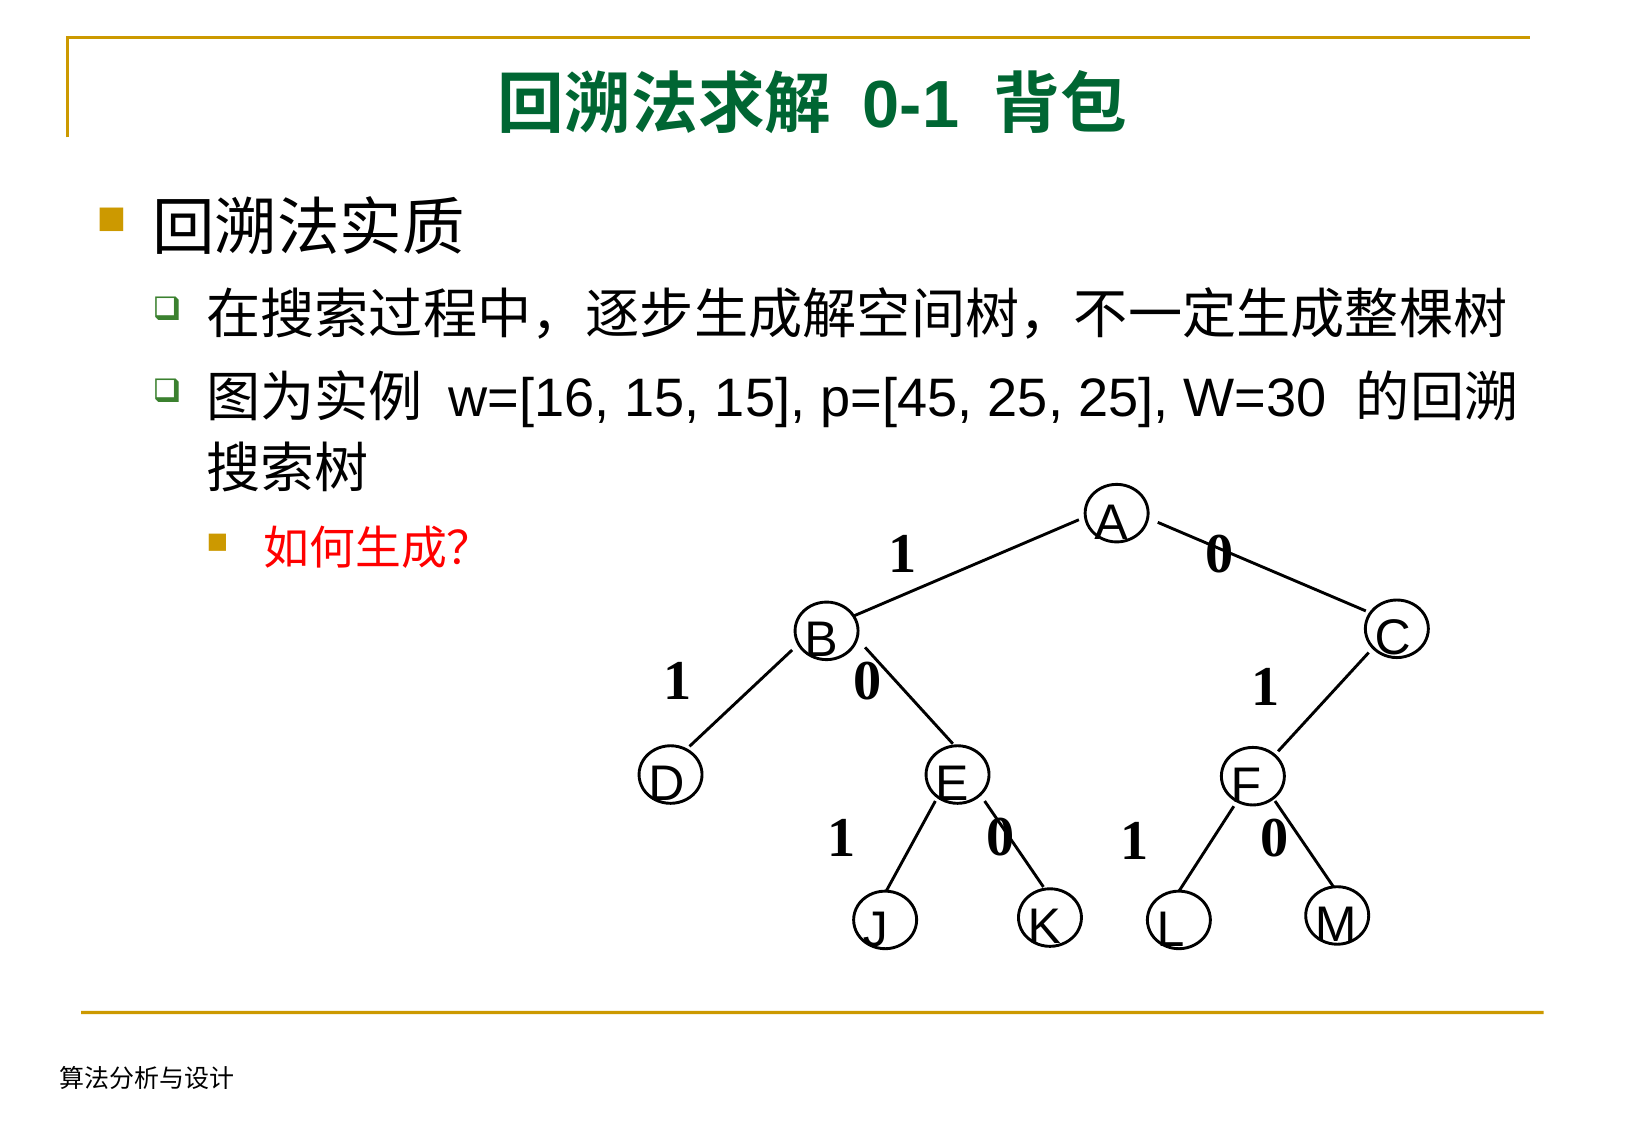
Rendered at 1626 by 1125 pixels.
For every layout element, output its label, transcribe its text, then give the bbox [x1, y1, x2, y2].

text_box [638, 484, 1429, 949]
title 回溯法求解 0-1 背包 [81, 45, 1544, 161]
list 回溯法实质 在搜索过程中，逐步生成解空间树，不一定生成整棵树 图为实例 w=[16, 15, 15], p=[45, 25, 25], W=30 的回溯搜索树 如何生成？ [81, 172, 1544, 1006]
footer 算法分析与设计 [44, 1046, 560, 1100]
